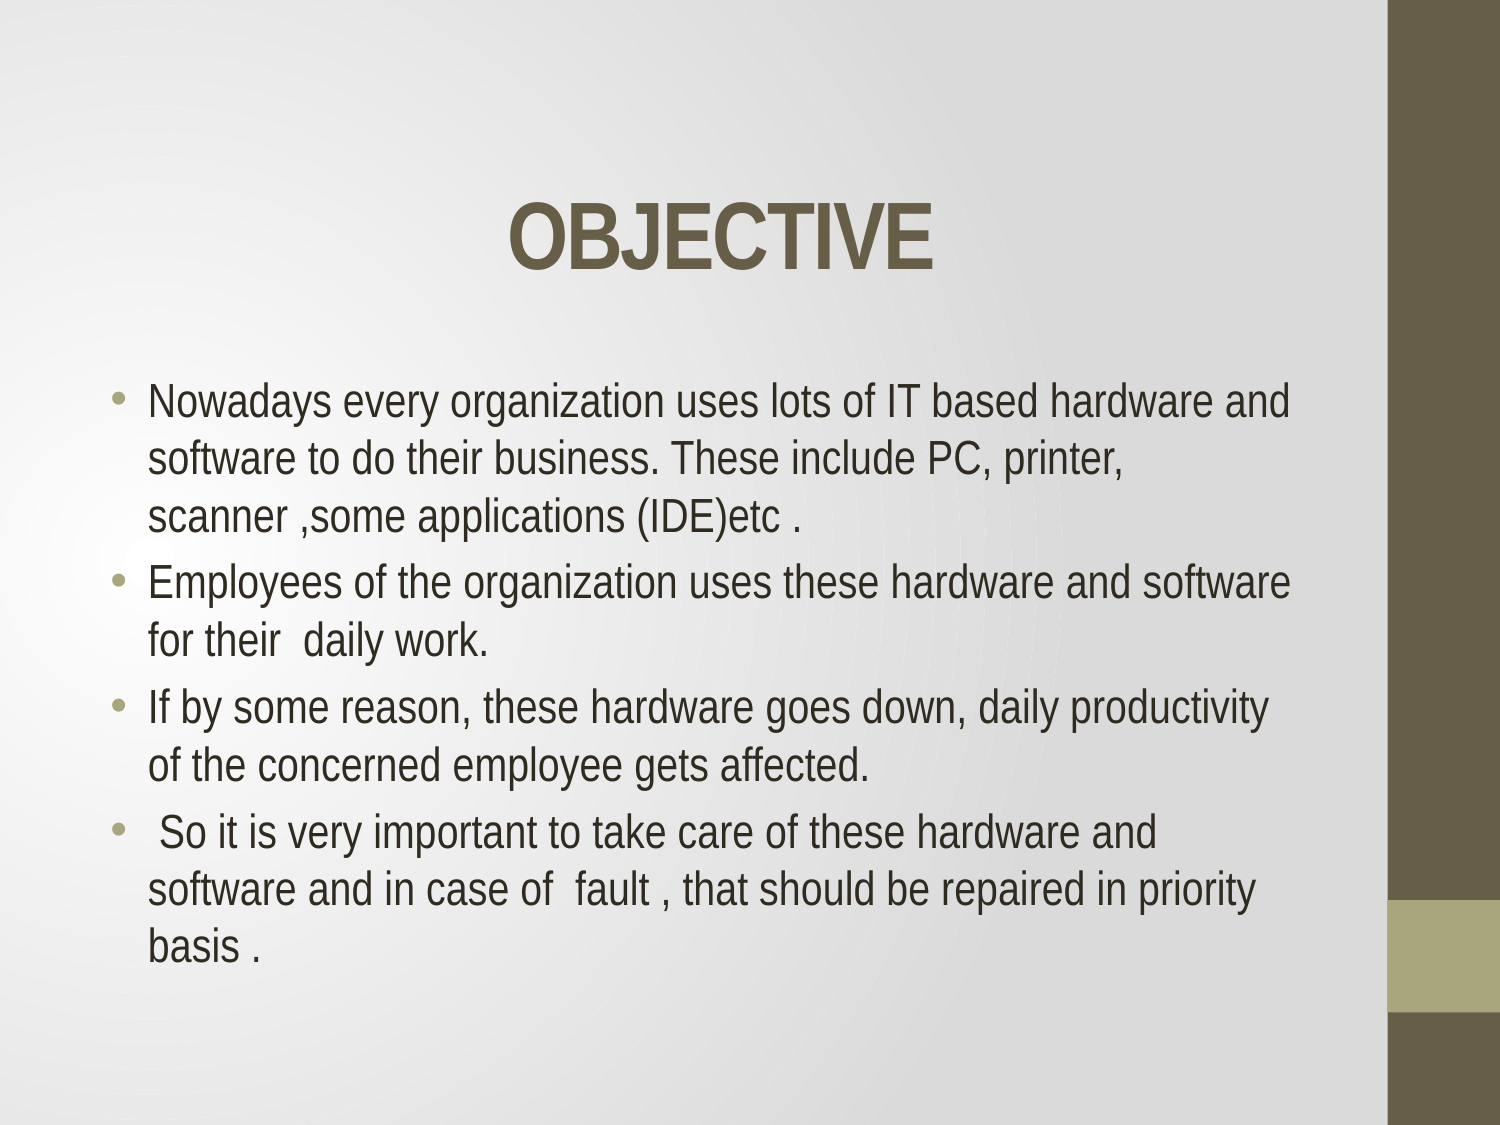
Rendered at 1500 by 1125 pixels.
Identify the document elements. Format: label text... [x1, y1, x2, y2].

list Nowadays every organization uses lots of IT based hardware and software to do their business. These include PC, printer, scanner ,some applications (IDE)etc . Employees of the organization uses these hardware and software for their daily work. If by some reason, these hardware goes down, daily productivity of the concerned employee gets affected. So it is very important to take care of these hardware and software and in case of fault , that should be repaired in priority basis . [76, 361, 1327, 1003]
title OBJECTIVE [76, 137, 1327, 325]
